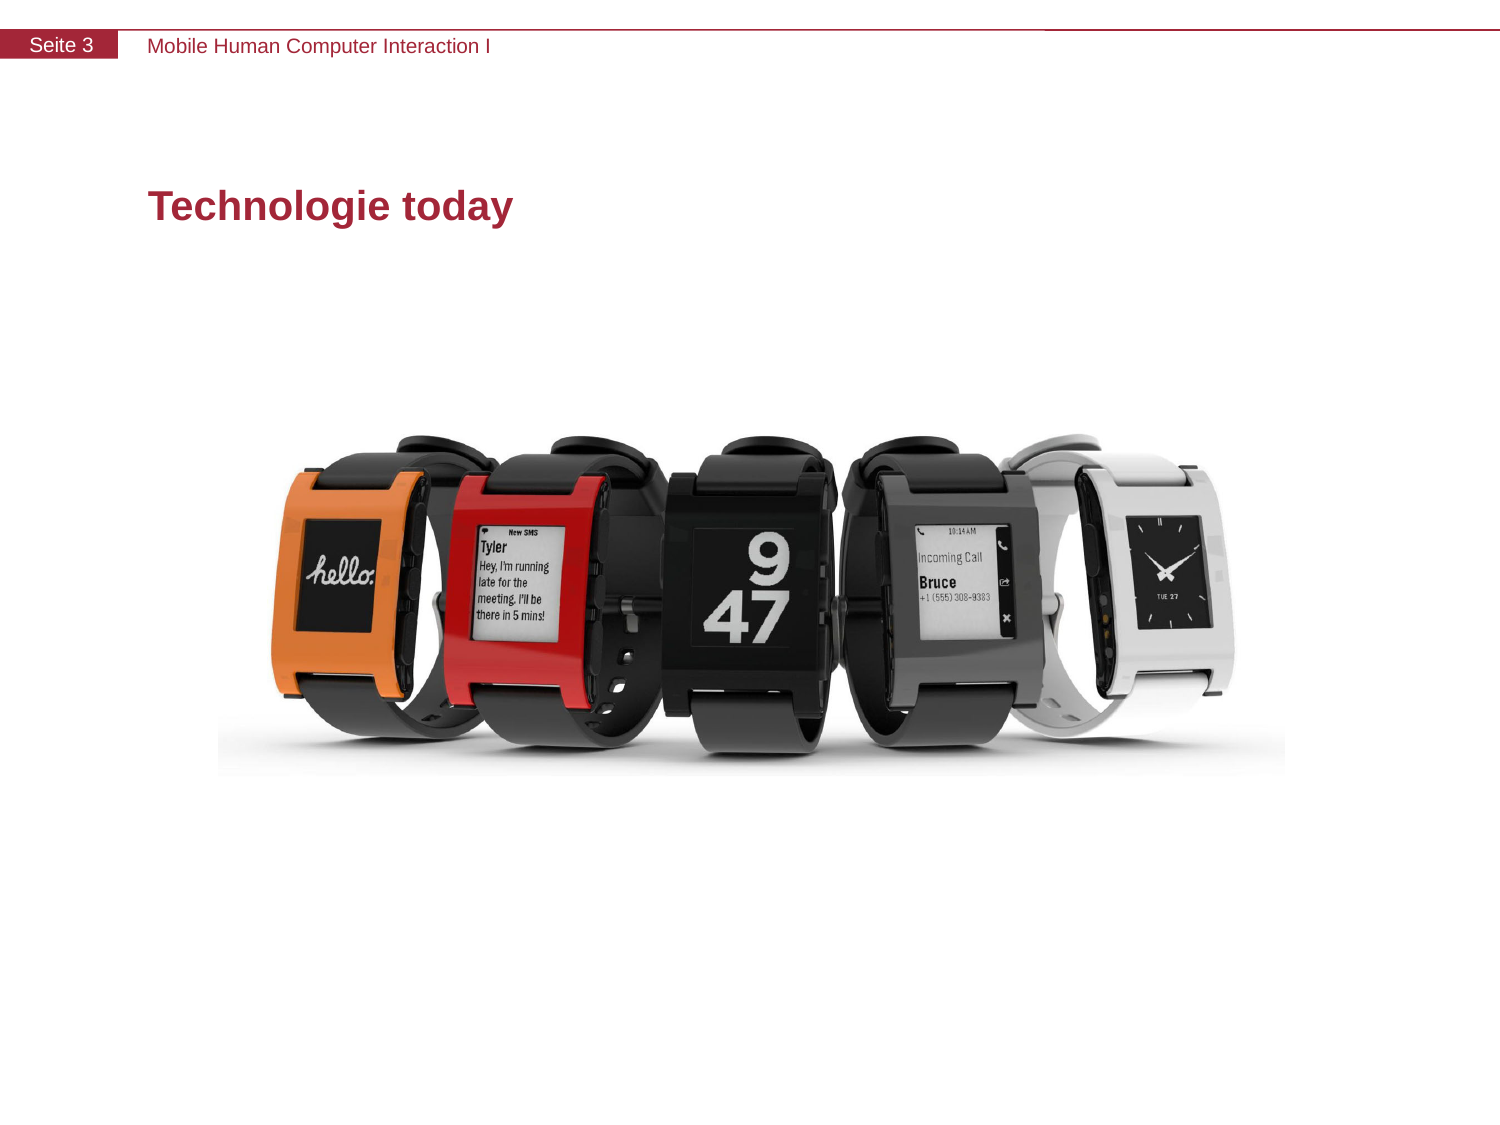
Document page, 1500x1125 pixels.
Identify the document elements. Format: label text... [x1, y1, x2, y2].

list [217, 287, 1286, 888]
title Technologie today [132, 149, 1413, 259]
